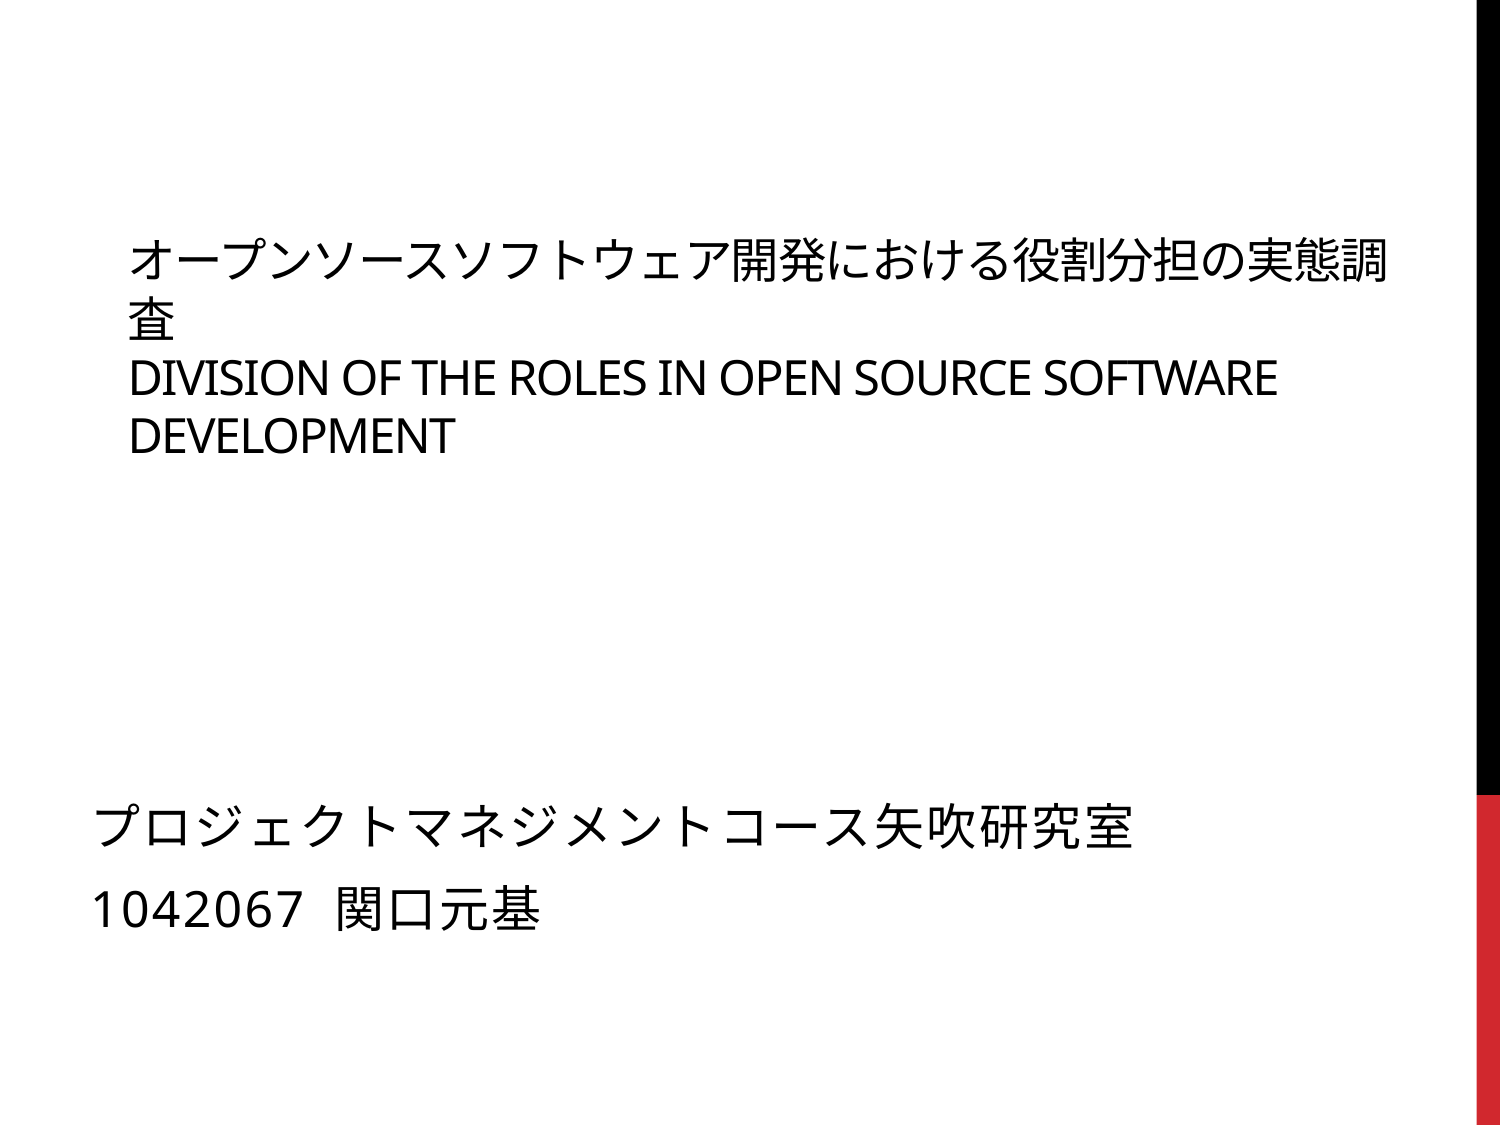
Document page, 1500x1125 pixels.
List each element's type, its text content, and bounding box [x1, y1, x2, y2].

subtitle プロジェクトマネジメントコース矢吹研究室 1042067 関口元基 [75, 787, 1200, 938]
title オープンソースソフトウェア開発における役割分担の実態調査 Division of the roles in open source software development [112, 219, 1436, 591]
